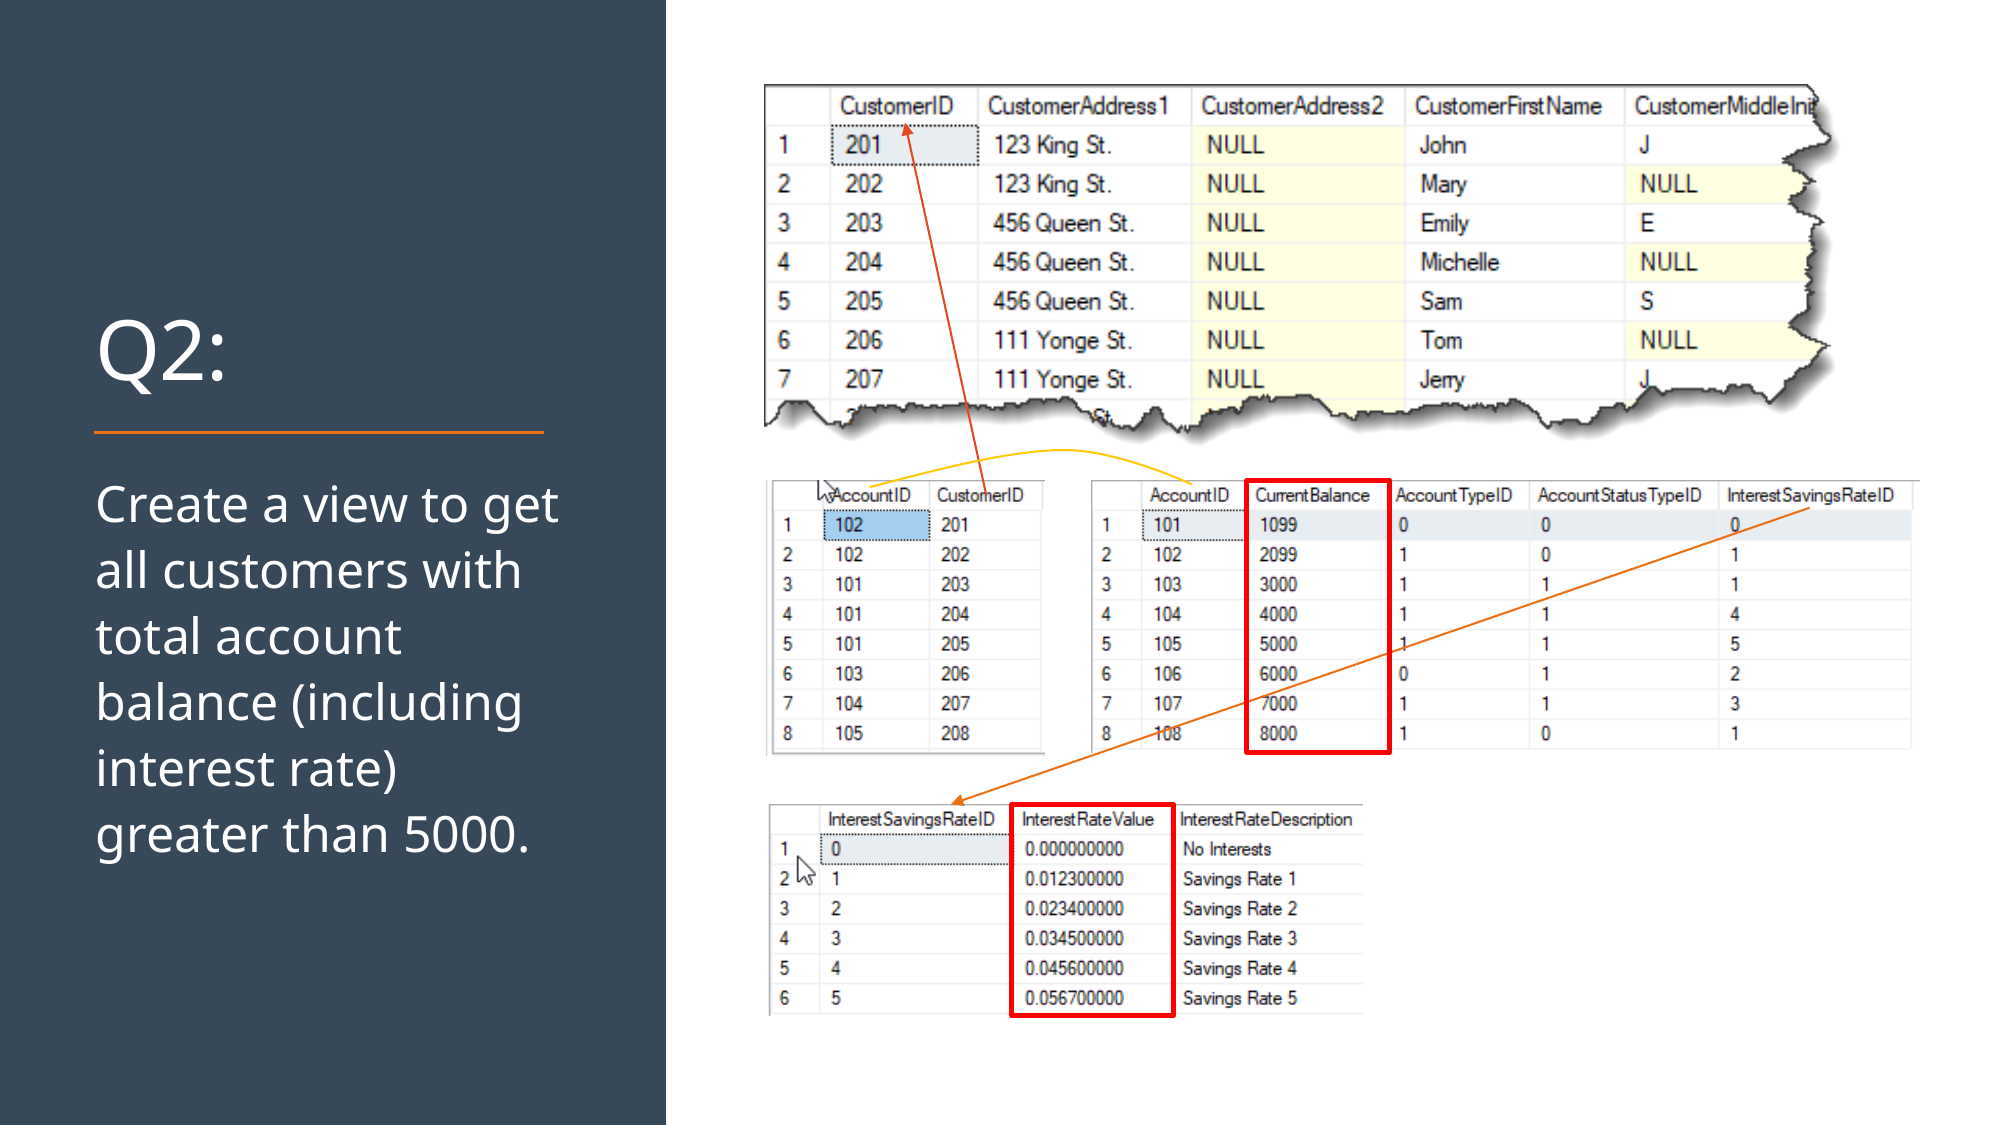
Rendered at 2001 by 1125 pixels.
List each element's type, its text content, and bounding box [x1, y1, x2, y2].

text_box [904, 122, 987, 496]
picture [765, 803, 1364, 1016]
text_box [667, 0, 2000, 1125]
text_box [950, 507, 1811, 805]
list Create a view to get all customers with total account balance (including interest rate) greater than 5000. [80, 459, 574, 983]
text_box [0, 0, 667, 1125]
picture [764, 84, 1920, 756]
title Q2: [80, 84, 587, 407]
